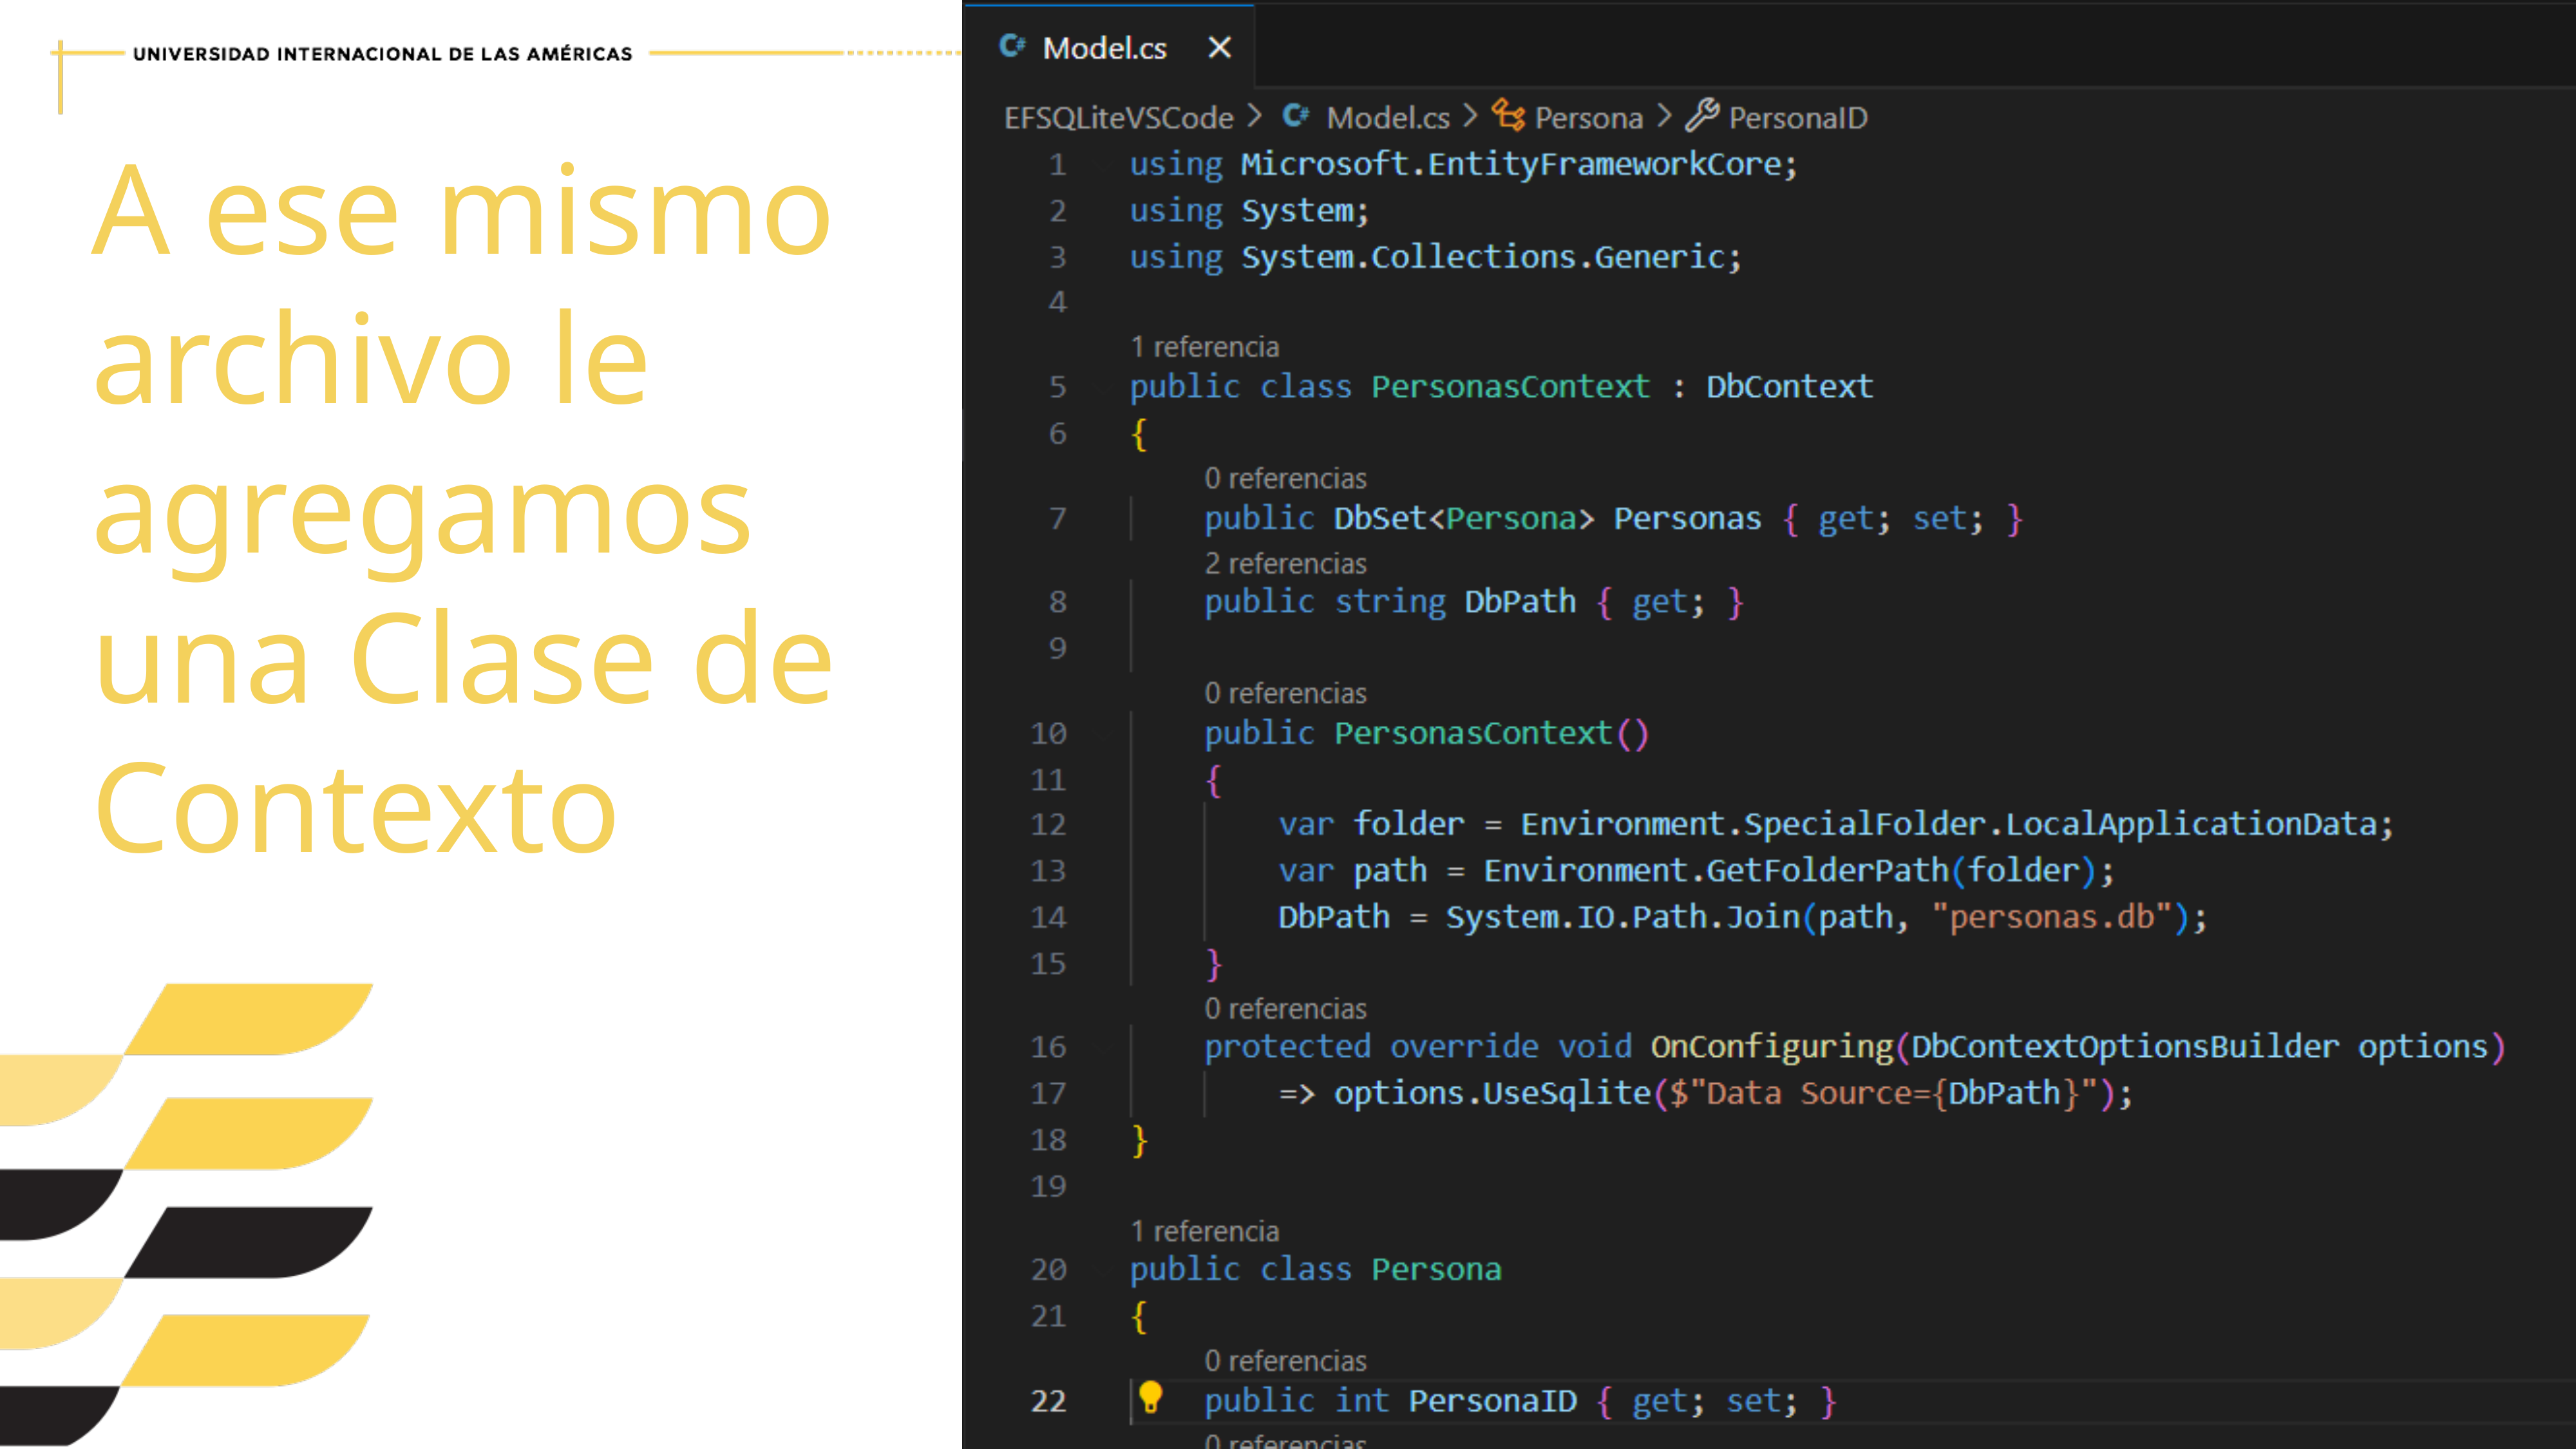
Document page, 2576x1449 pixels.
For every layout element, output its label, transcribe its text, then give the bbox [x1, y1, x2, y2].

list A ese mismo archivo le agregamos una Clase de Contexto [85, 97, 847, 910]
picture [0, 0, 2576, 1449]
